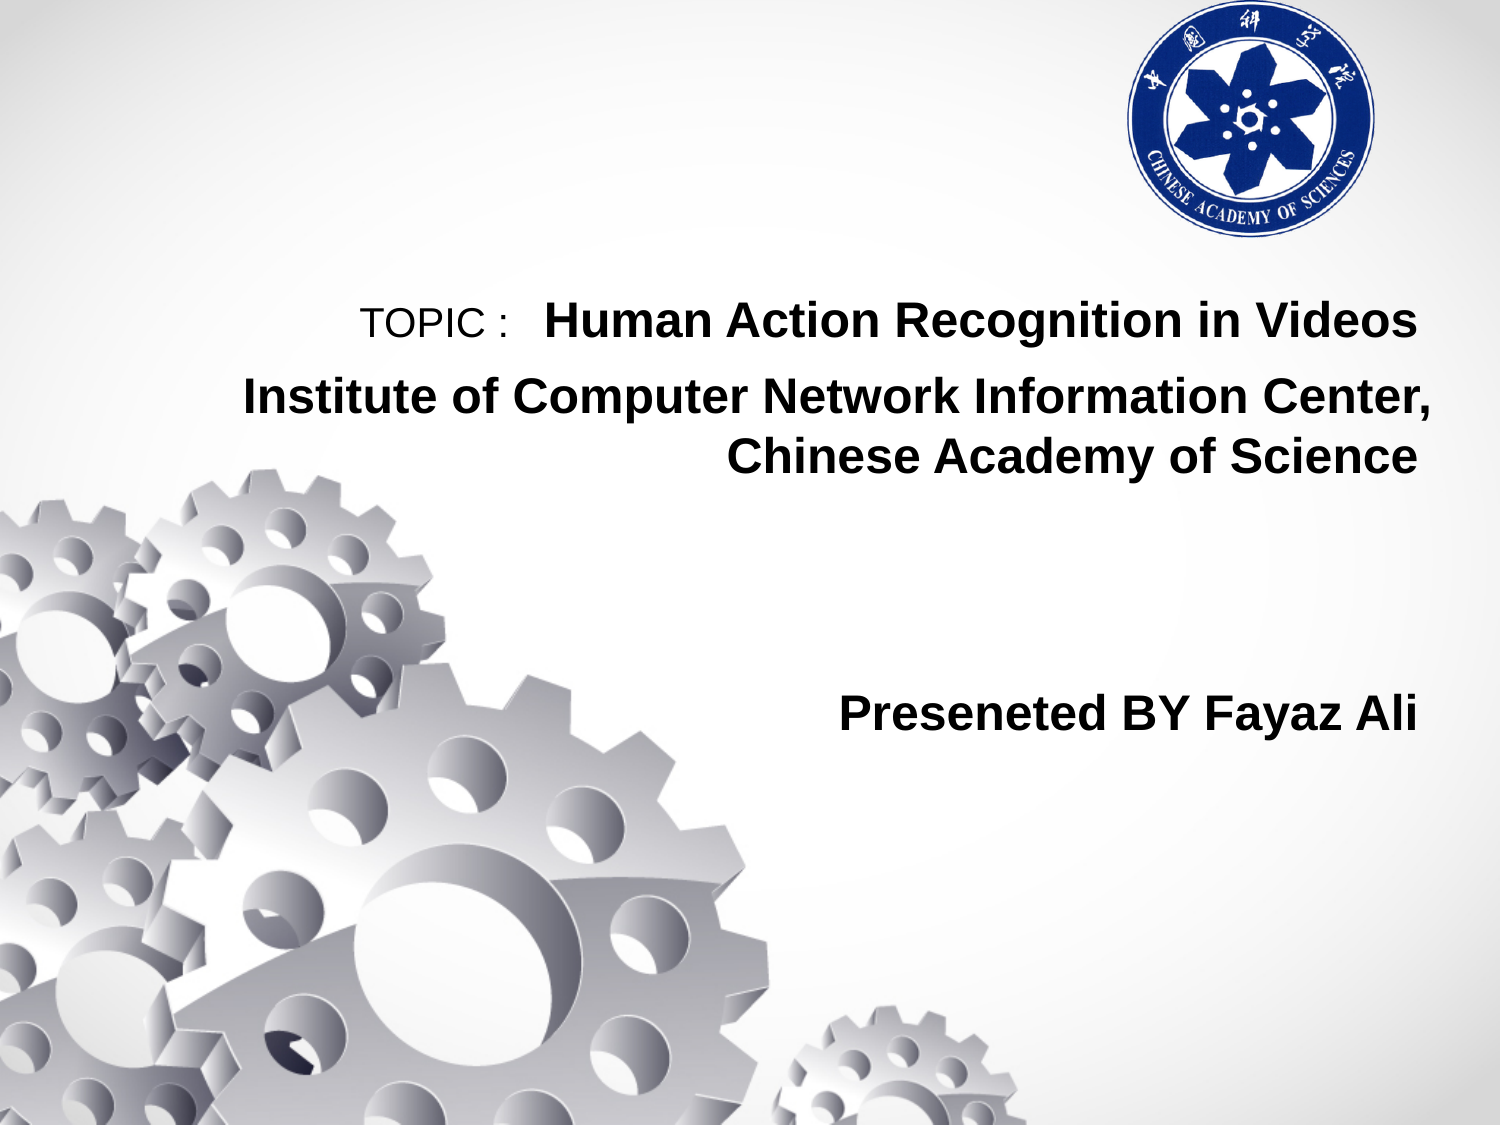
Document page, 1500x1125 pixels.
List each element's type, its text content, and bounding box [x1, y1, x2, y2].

picture [0, 0, 1500, 1125]
subtitle TOPIC : Human Action Recognition in Videos Institute of Computer Network Information Center, Chinese Academy of Science Preseneted BY Fayaz Ali [41, 246, 1448, 1063]
